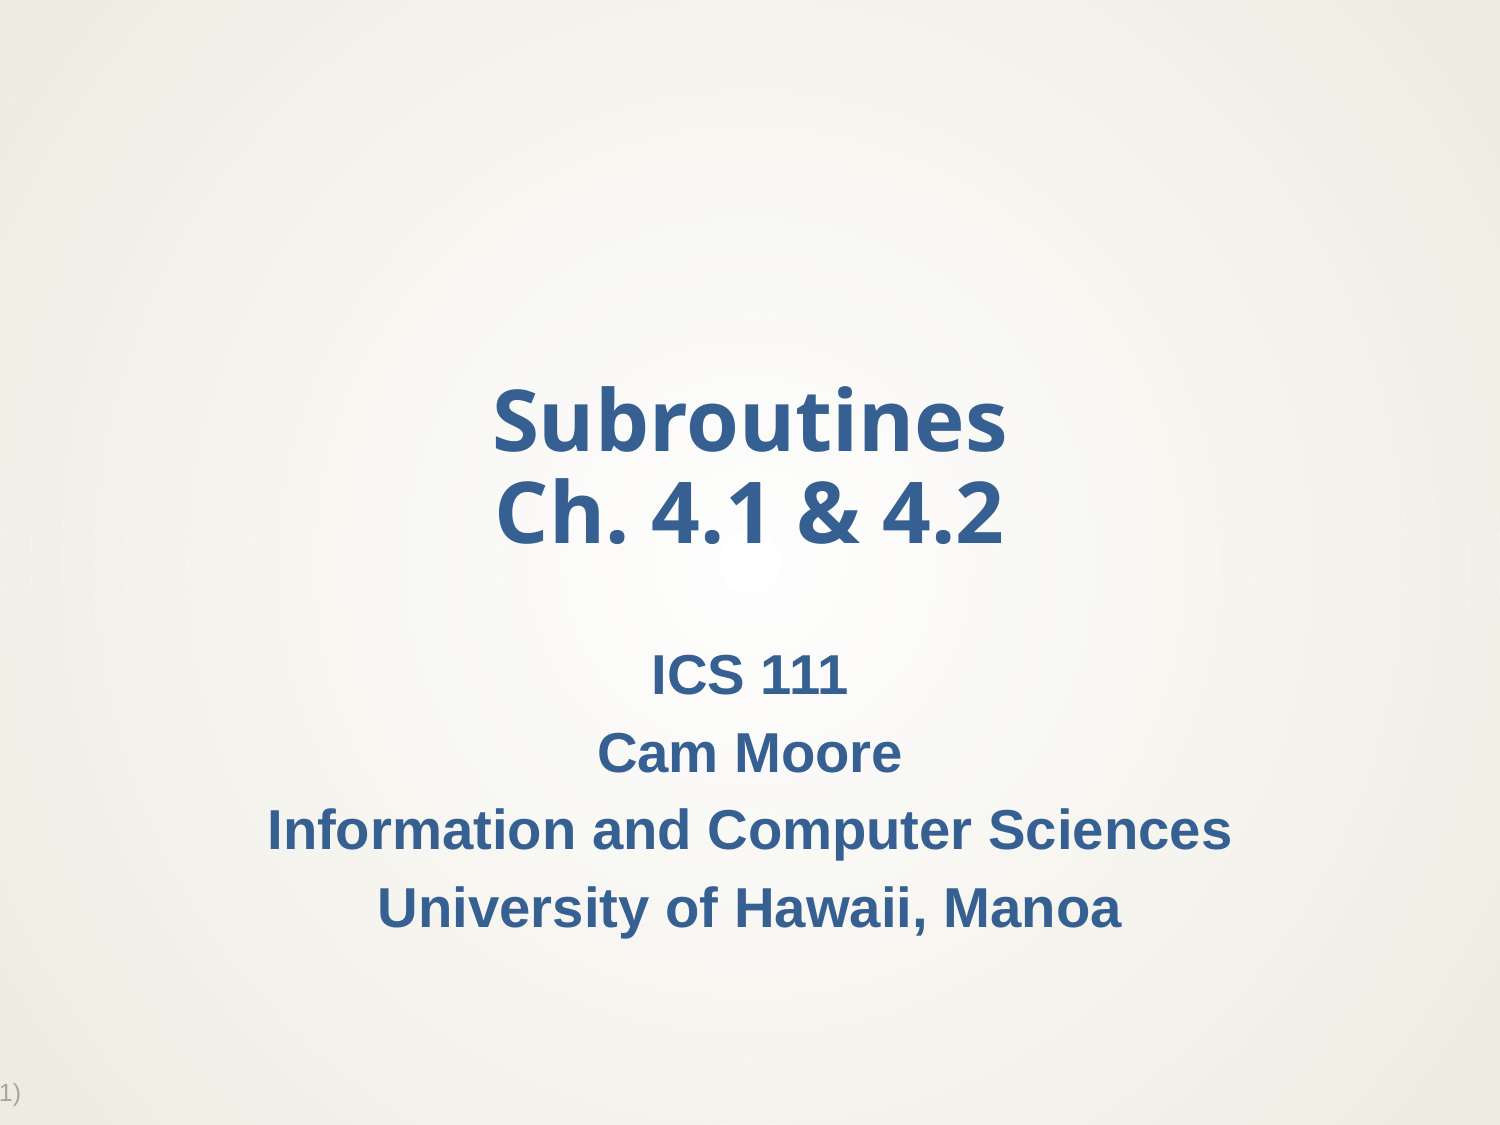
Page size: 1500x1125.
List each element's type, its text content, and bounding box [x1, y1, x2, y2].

title Subroutines Ch. 4.1 & 4.2 [112, 349, 1388, 591]
subtitle ICS 111 Cam Moore Information and Computer Sciences University of Hawaii, Manoa [225, 637, 1275, 925]
